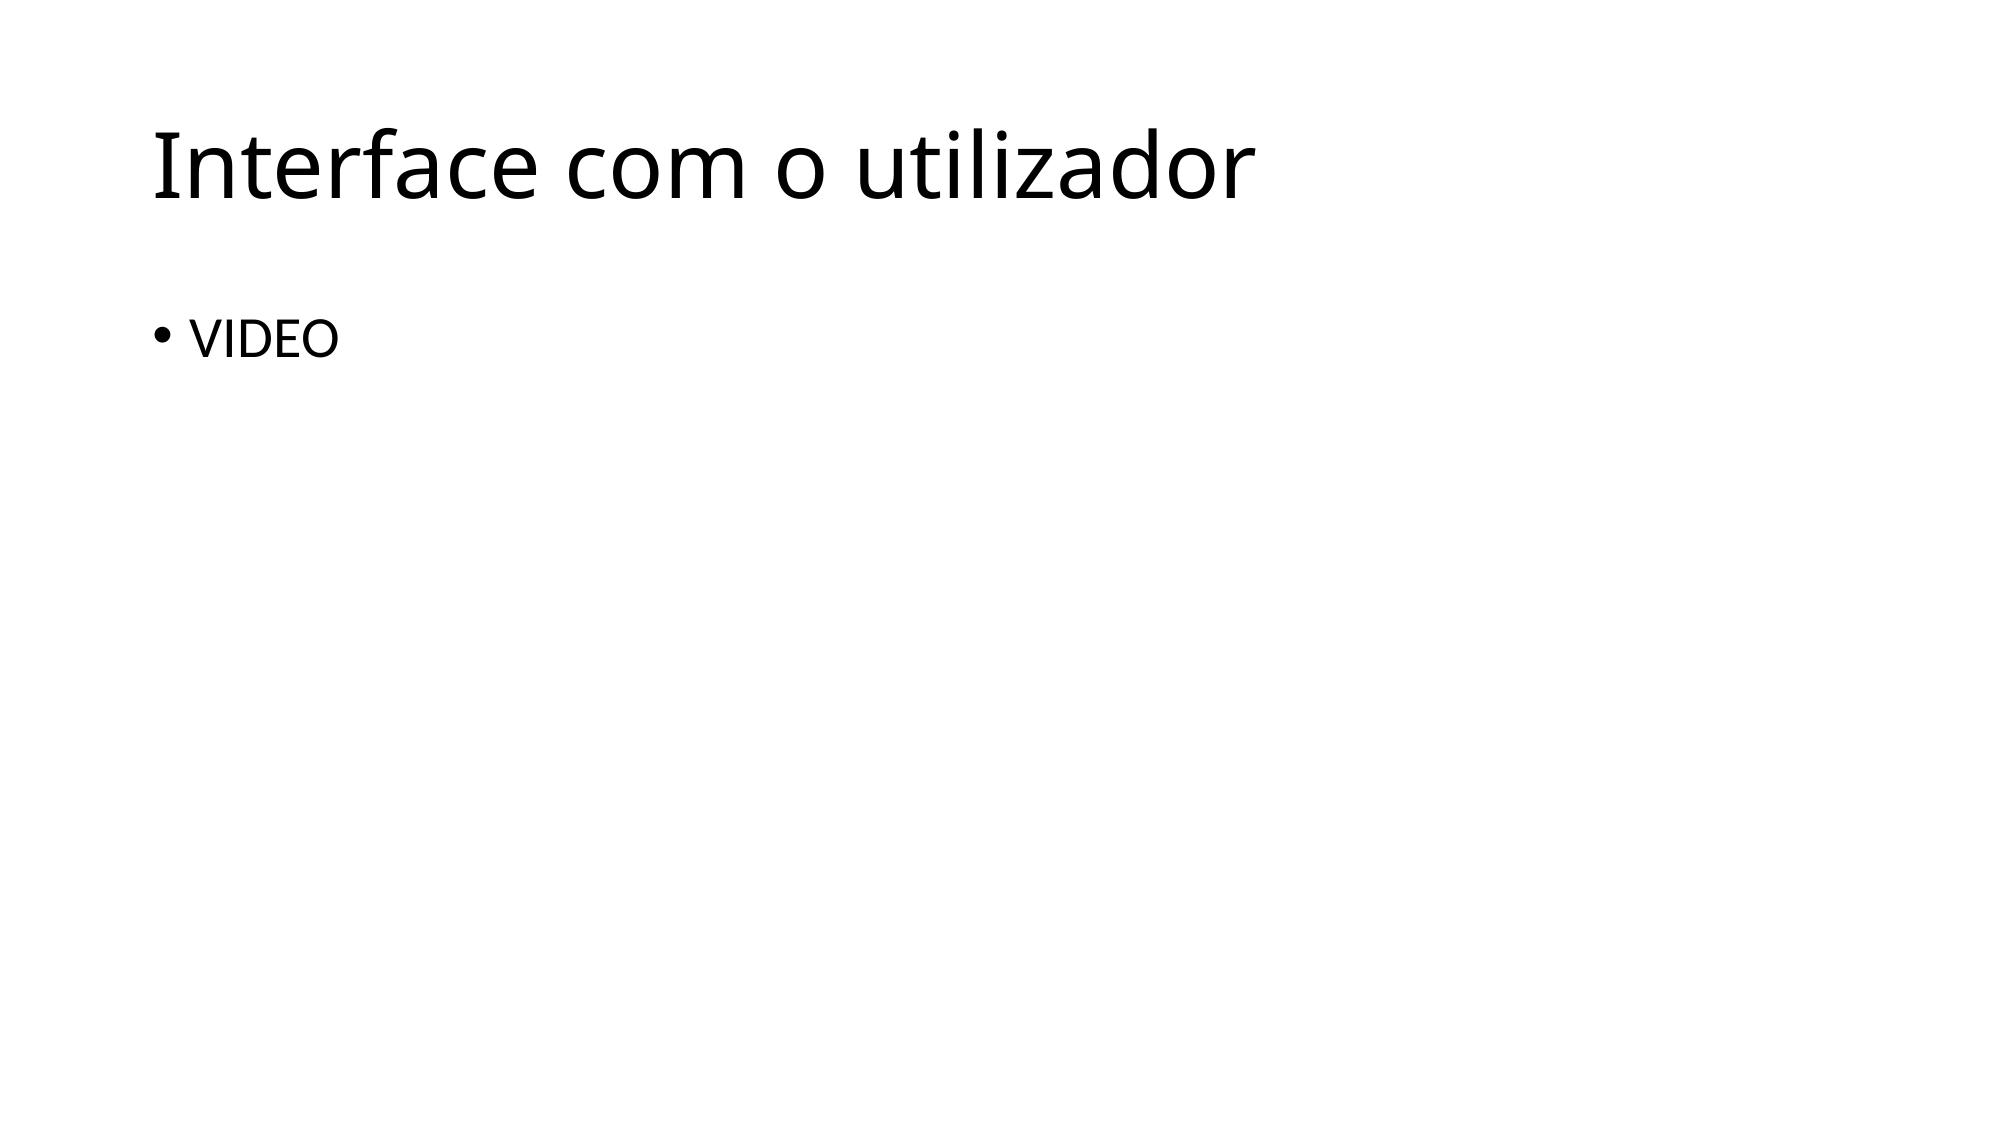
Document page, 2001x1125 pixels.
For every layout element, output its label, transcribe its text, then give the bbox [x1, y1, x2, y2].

list VIDEO [137, 299, 1863, 1014]
title Interface com o utilizador [137, 59, 1863, 278]
